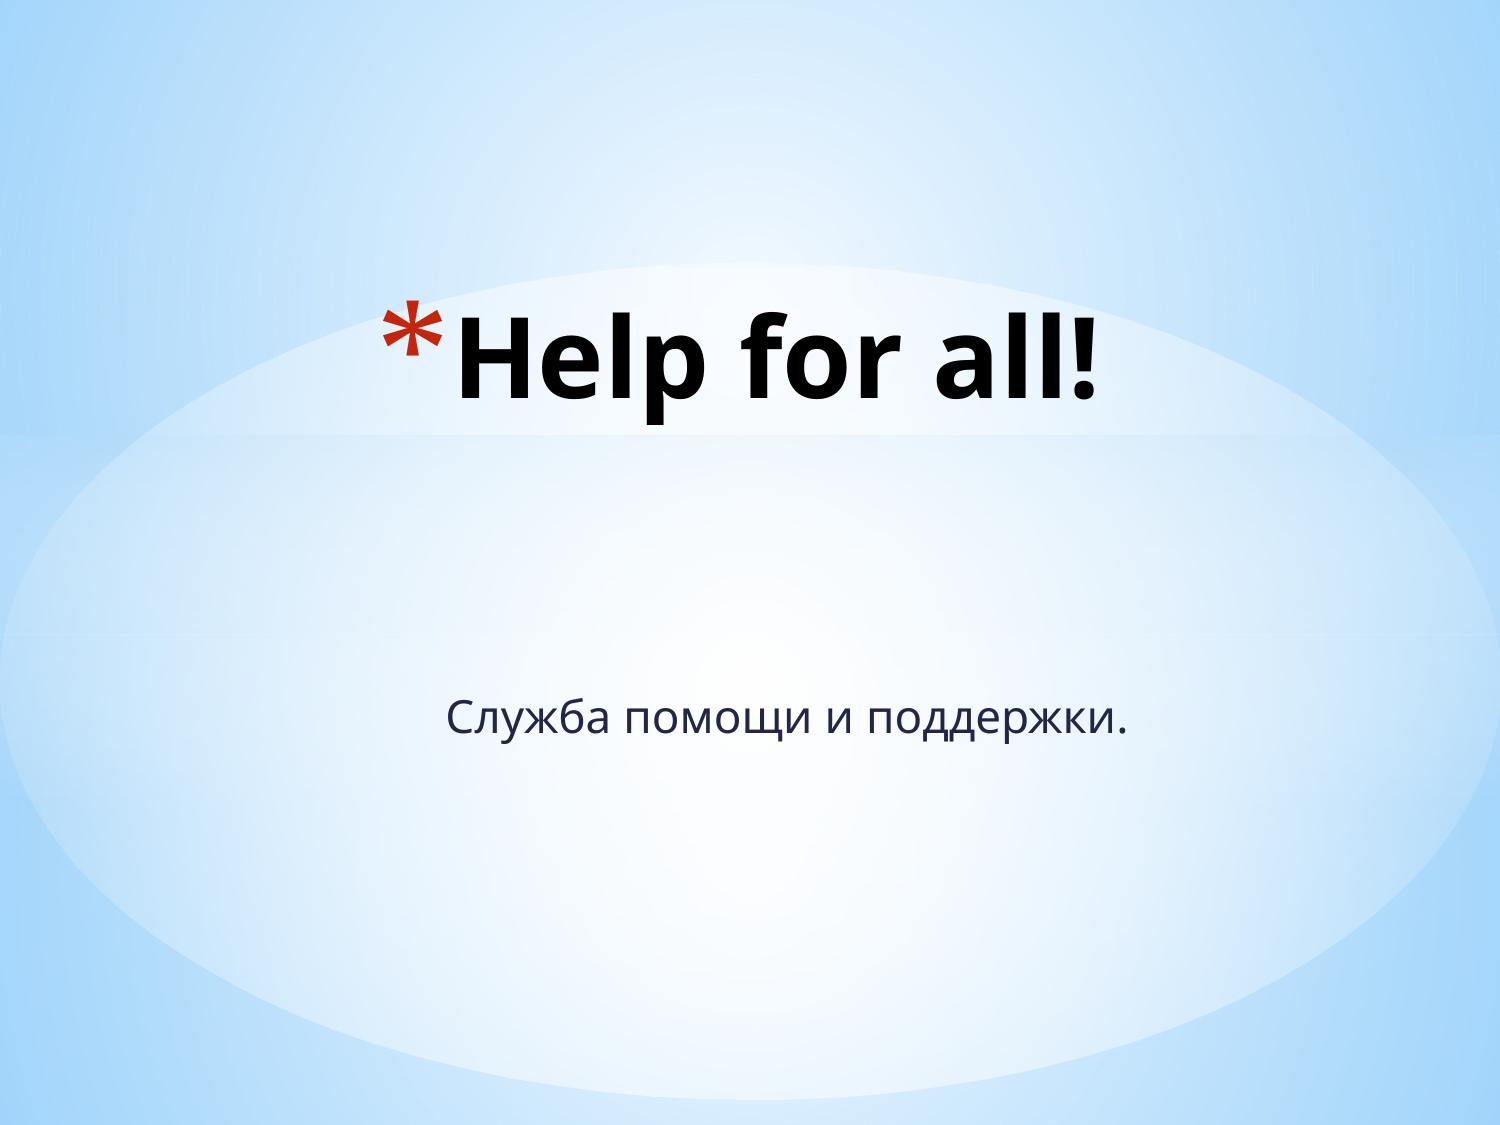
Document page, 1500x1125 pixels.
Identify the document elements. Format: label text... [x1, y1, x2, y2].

subtitle Служба помощи и поддержки. [324, 680, 1250, 826]
title Help for all! [135, 278, 1313, 574]
